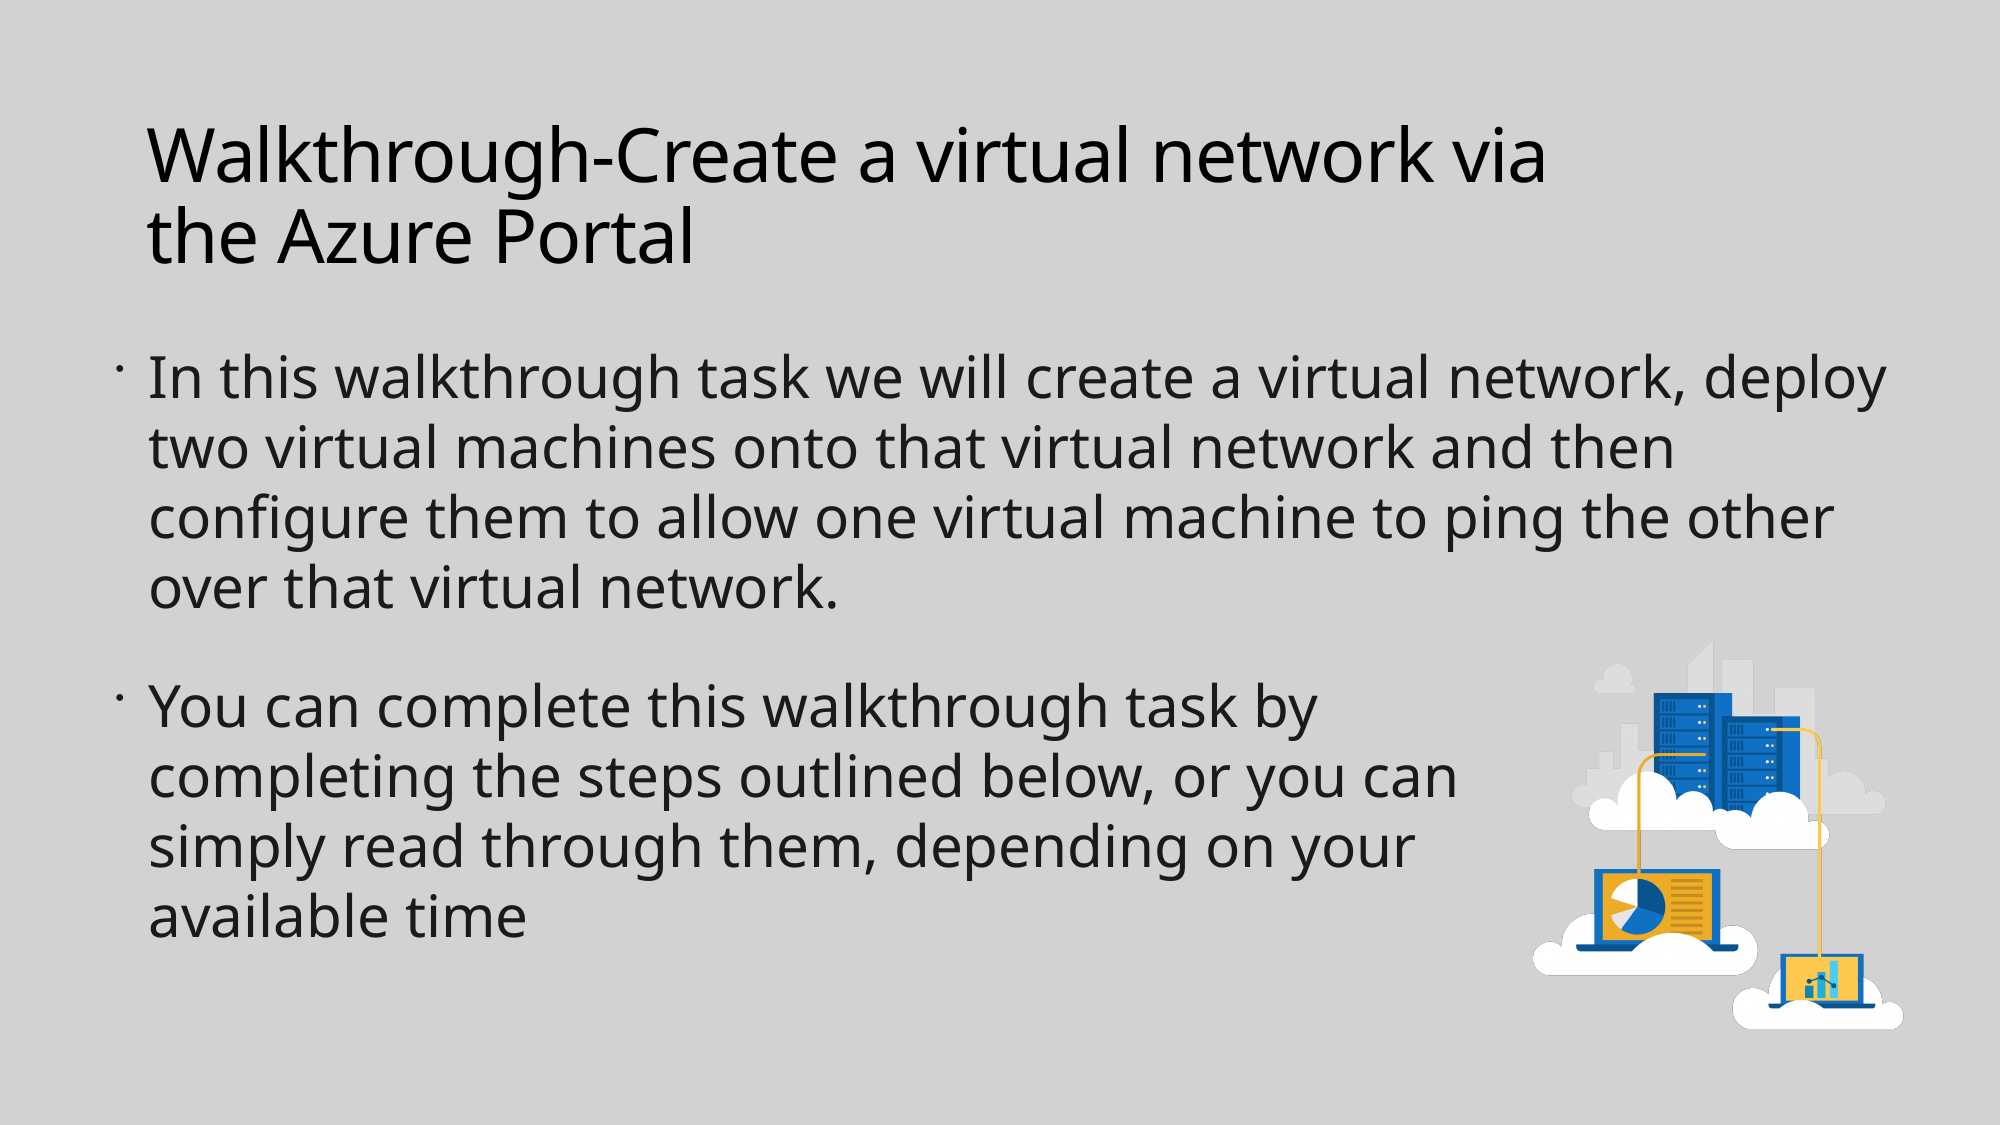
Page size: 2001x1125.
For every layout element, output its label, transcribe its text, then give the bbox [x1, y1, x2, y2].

title Walkthrough-Create a virtual network via the Azure Portal [146, 115, 1647, 280]
picture [1532, 639, 1905, 1029]
text_box In this walkthrough task we will create a virtual network, deploy two virtual machines onto that virtual network and then configure them to allow one virtual machine to ping the other over that virtual network. [96, 332, 1904, 594]
text_box You can complete this walkthrough task by completing the steps outlined below, or you can simply read through them, depending on your available time [96, 661, 1495, 1010]
